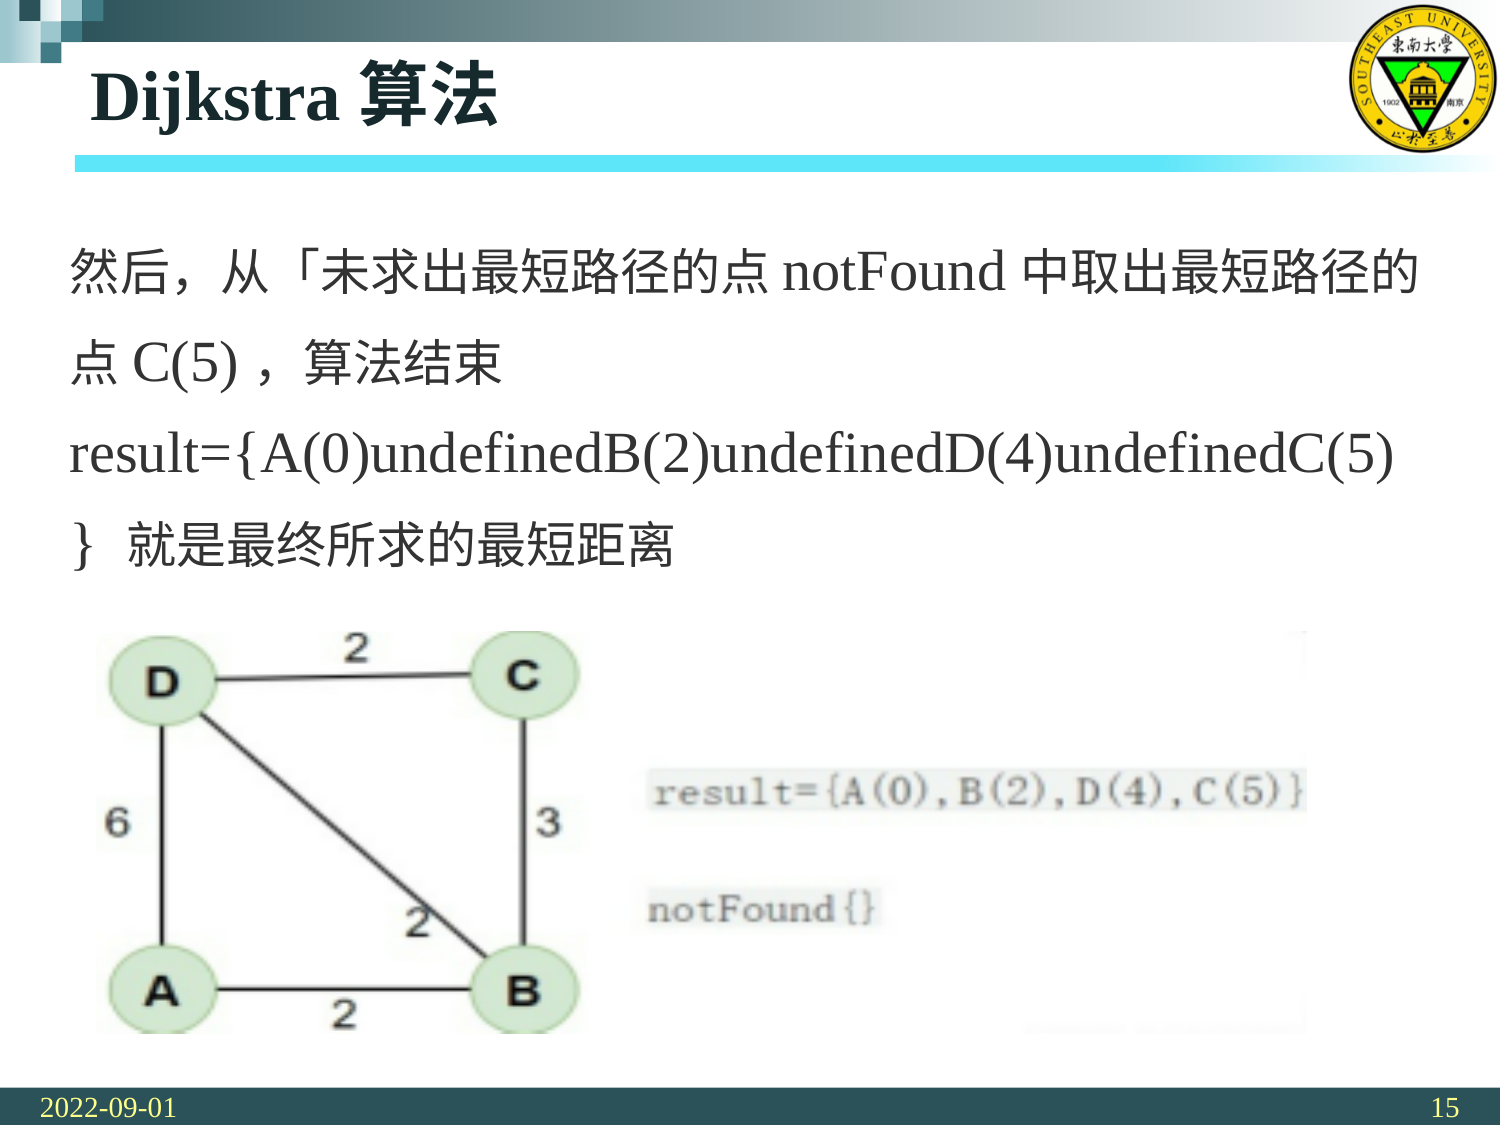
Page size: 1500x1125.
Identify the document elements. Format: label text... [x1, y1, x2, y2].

title Dijkstra算法 [75, 46, 1383, 149]
text_box 然后，从「未求出最短路径的点notFound中取出最短路径的点C(5)，算法结束 result={A(0)undefinedB(2)undefinedD(4)undefinedC(5)} 就是最终所求的最短距离 [55, 204, 1436, 583]
slide_number 15 [1125, 1087, 1475, 1125]
picture [1348, 3, 1498, 154]
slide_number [24, 1087, 375, 1125]
picture [96, 631, 1307, 1034]
